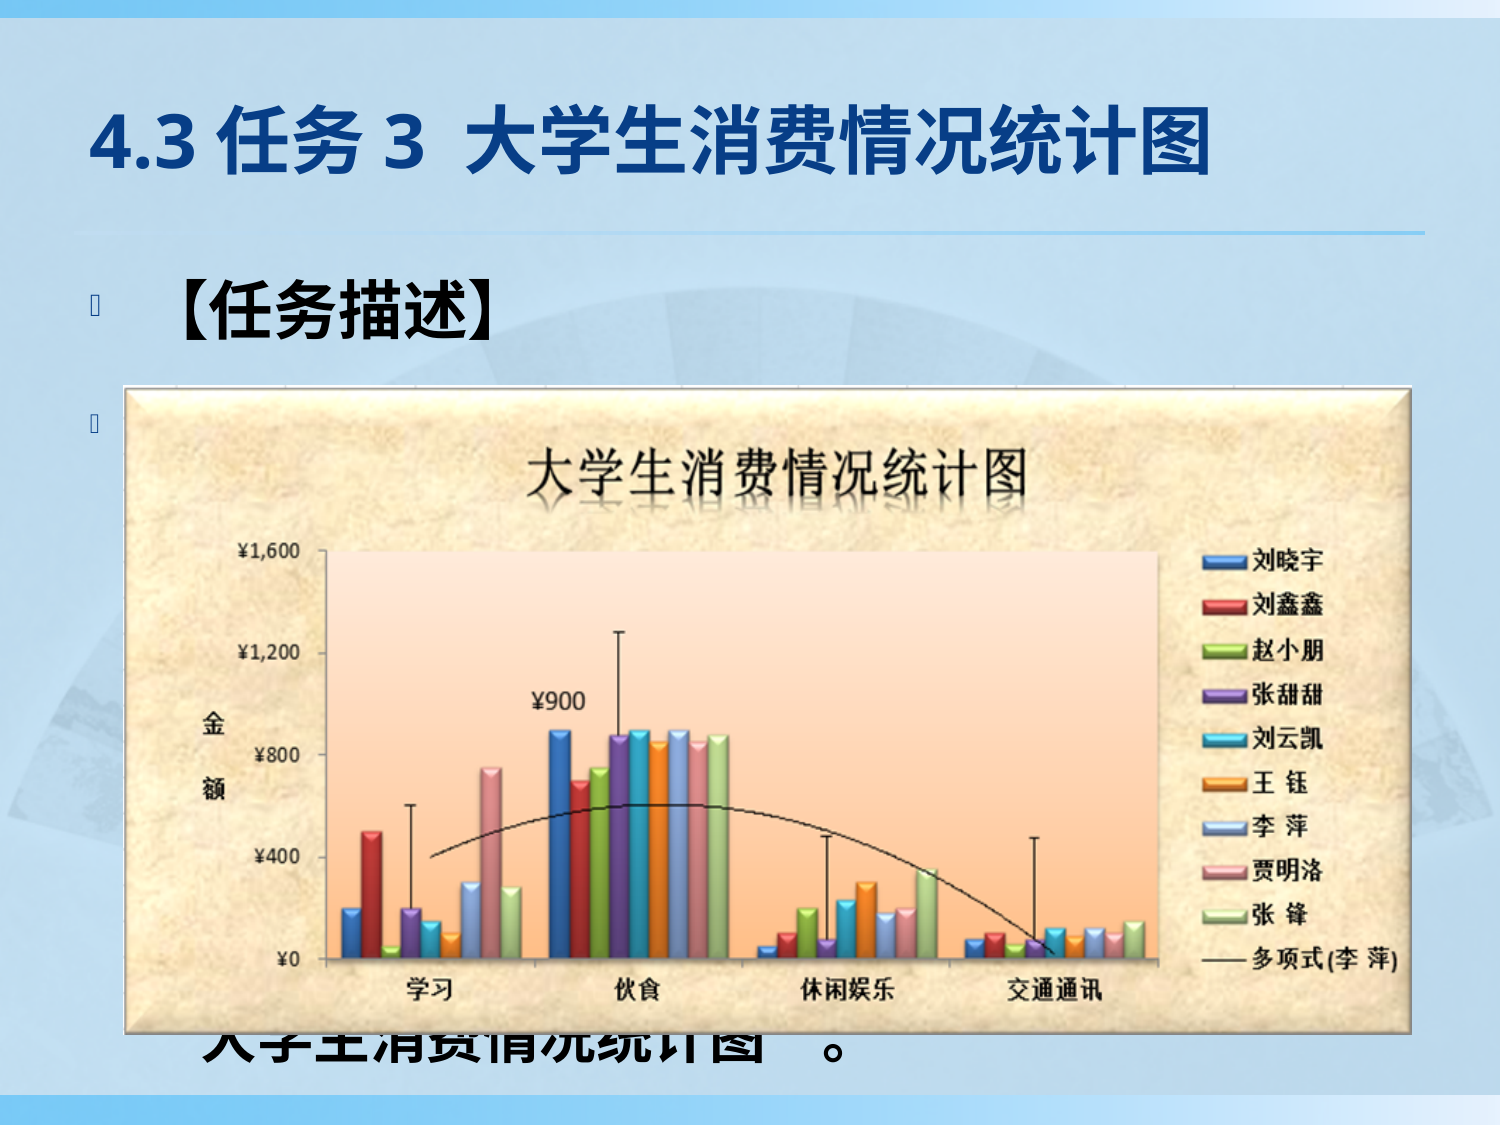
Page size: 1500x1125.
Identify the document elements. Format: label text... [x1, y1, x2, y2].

list 【任务描述】 大学生作为特殊的消费群体受到越来越多的关注，为了能够更好的了解大学生的消费情况，引导大学生正确的消费观念，学校现在组织学生进行抽查，从不同专业中进行抽查，数据采集后，进行分析和总结。为了能够比较直观地观察抽查学生的消费情况，以及方便后期的分析和总结，现在要求创建“大学生消费情况统计图”。 [75, 262, 1425, 1083]
picture [123, 384, 1413, 1036]
title 4.3任务3 大学生消费情况统计图 [75, 45, 1425, 233]
